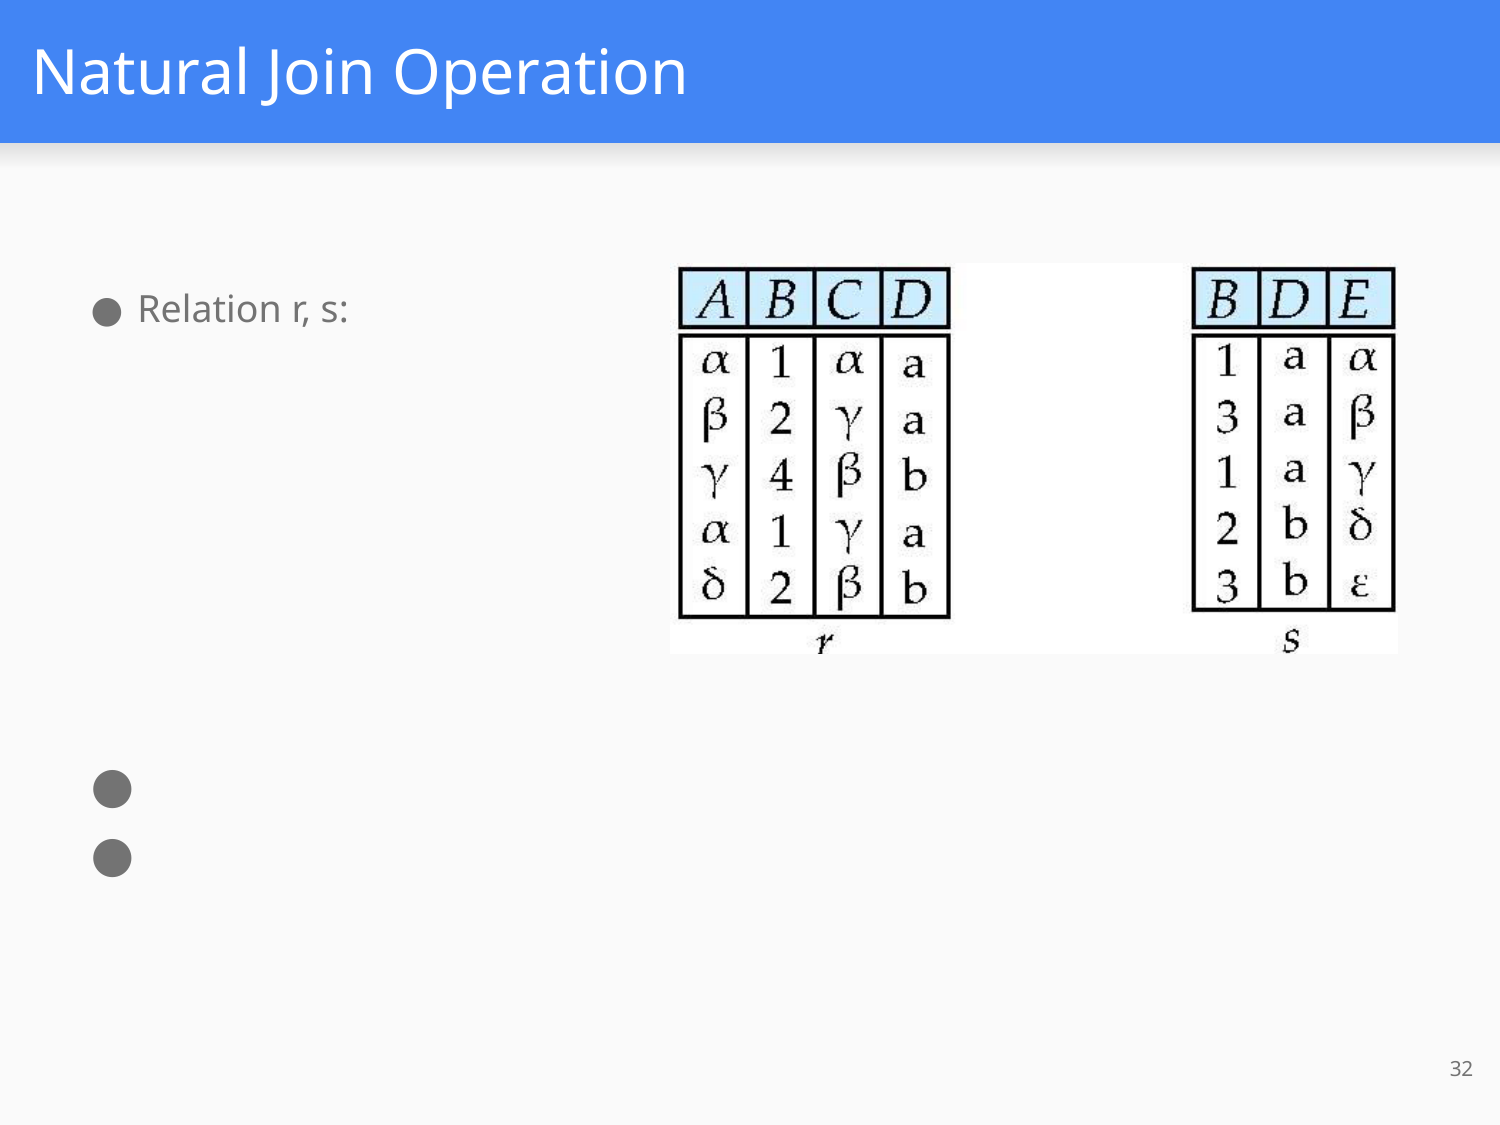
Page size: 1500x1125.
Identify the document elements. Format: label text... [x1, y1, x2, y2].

title Natural Join Operation [16, 3, 1464, 136]
picture [669, 263, 1399, 655]
slide_number 32 [1398, 1027, 1489, 1114]
